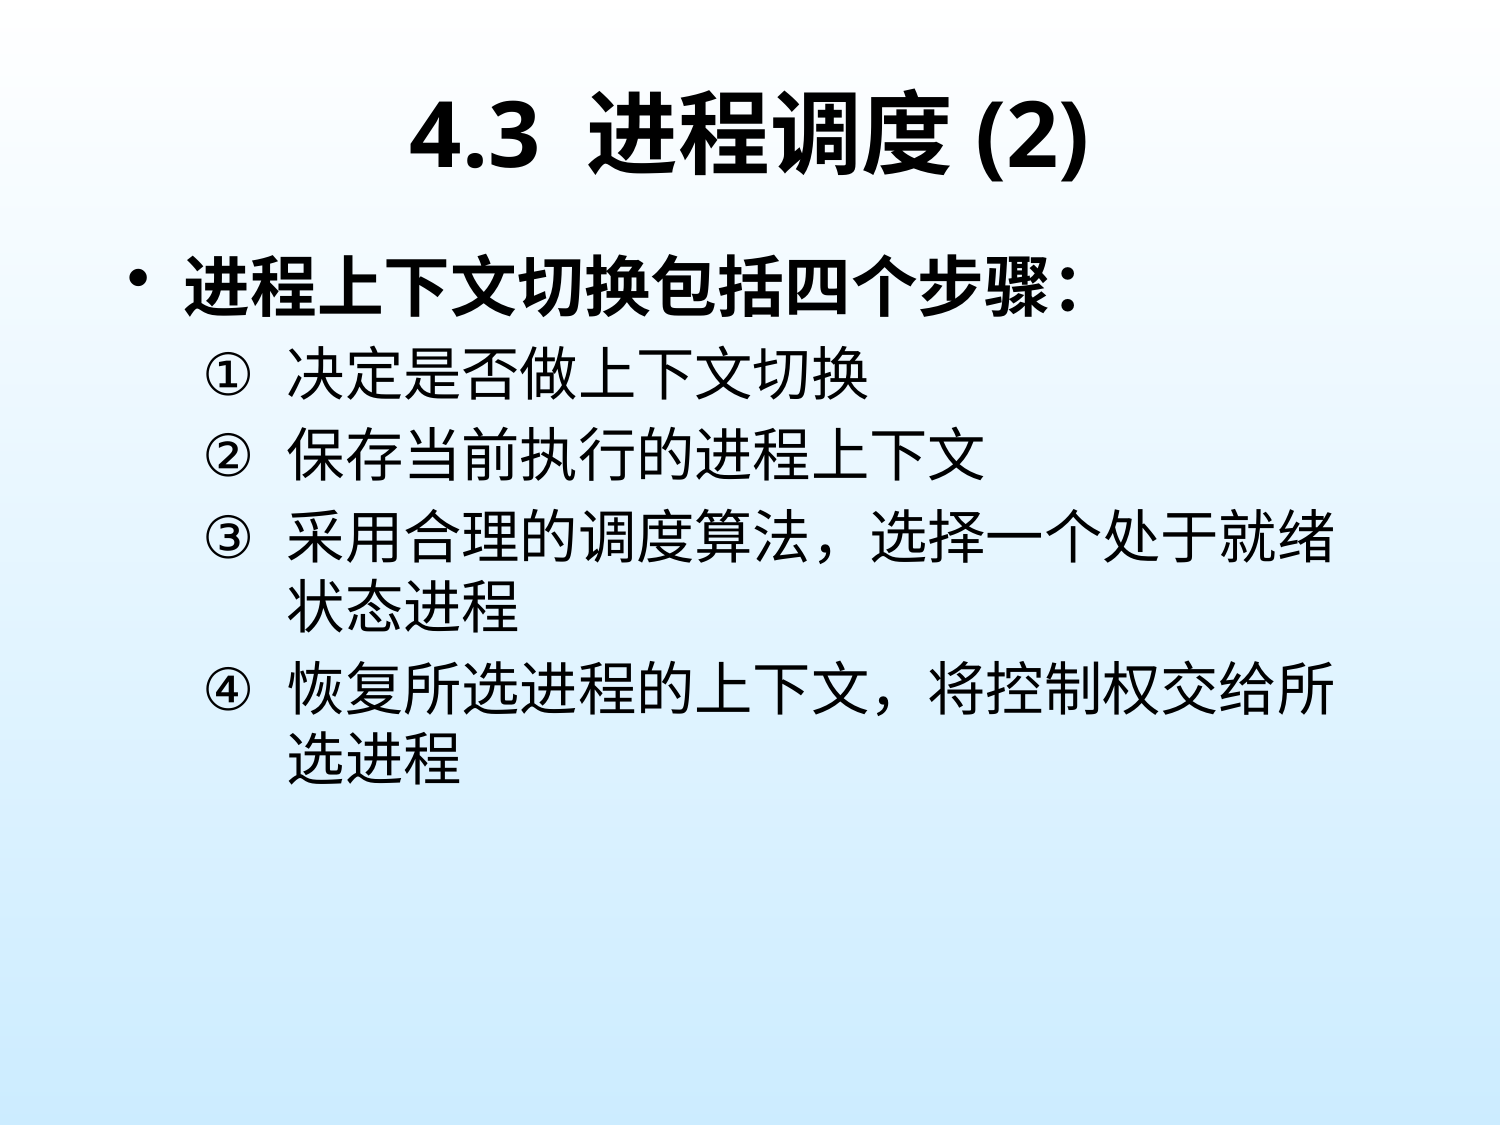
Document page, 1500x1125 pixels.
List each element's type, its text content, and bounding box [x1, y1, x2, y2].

title 4.3 进程调度(2) [112, 37, 1388, 225]
list 进程上下文切换包括四个步骤： 决定是否做上下文切换 保存当前执行的进程上下文 采用合理的调度算法，选择一个处于就绪状态进程 恢复所选进程的上下文，将控制权交给所选进程 [112, 237, 1388, 913]
